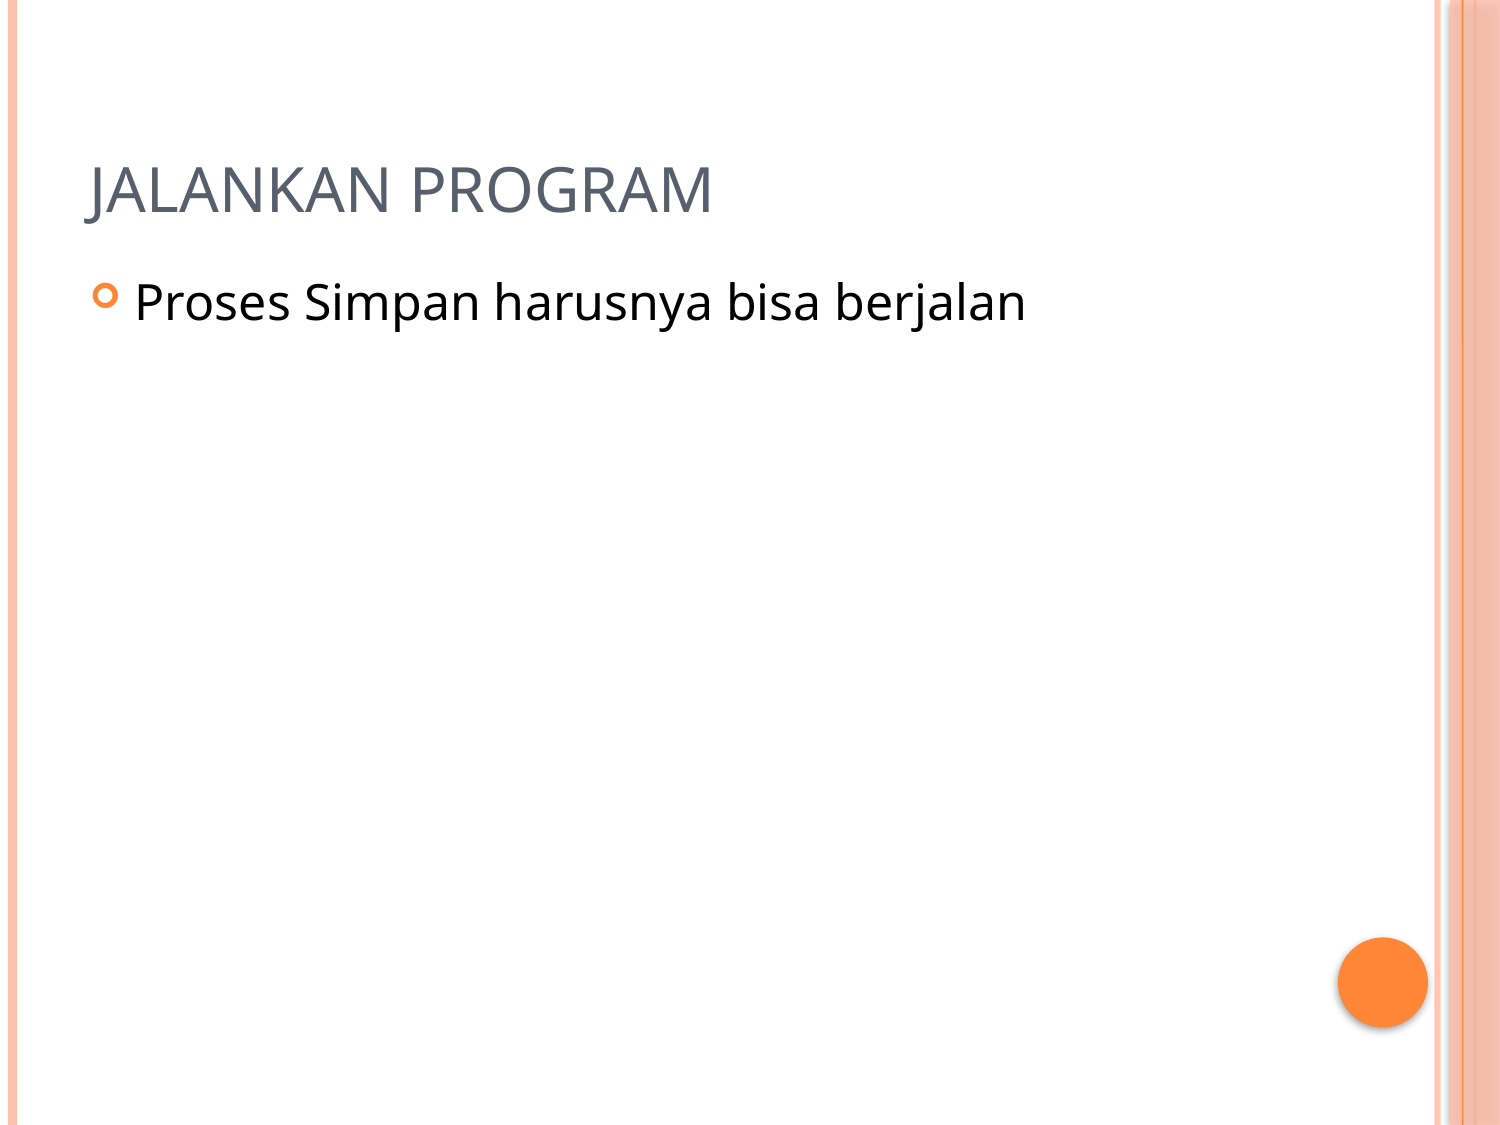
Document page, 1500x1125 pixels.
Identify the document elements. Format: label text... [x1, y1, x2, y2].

title Jalankan Program [75, 45, 1300, 233]
list Proses Simpan harusnya bisa berjalan [75, 262, 1300, 1062]
